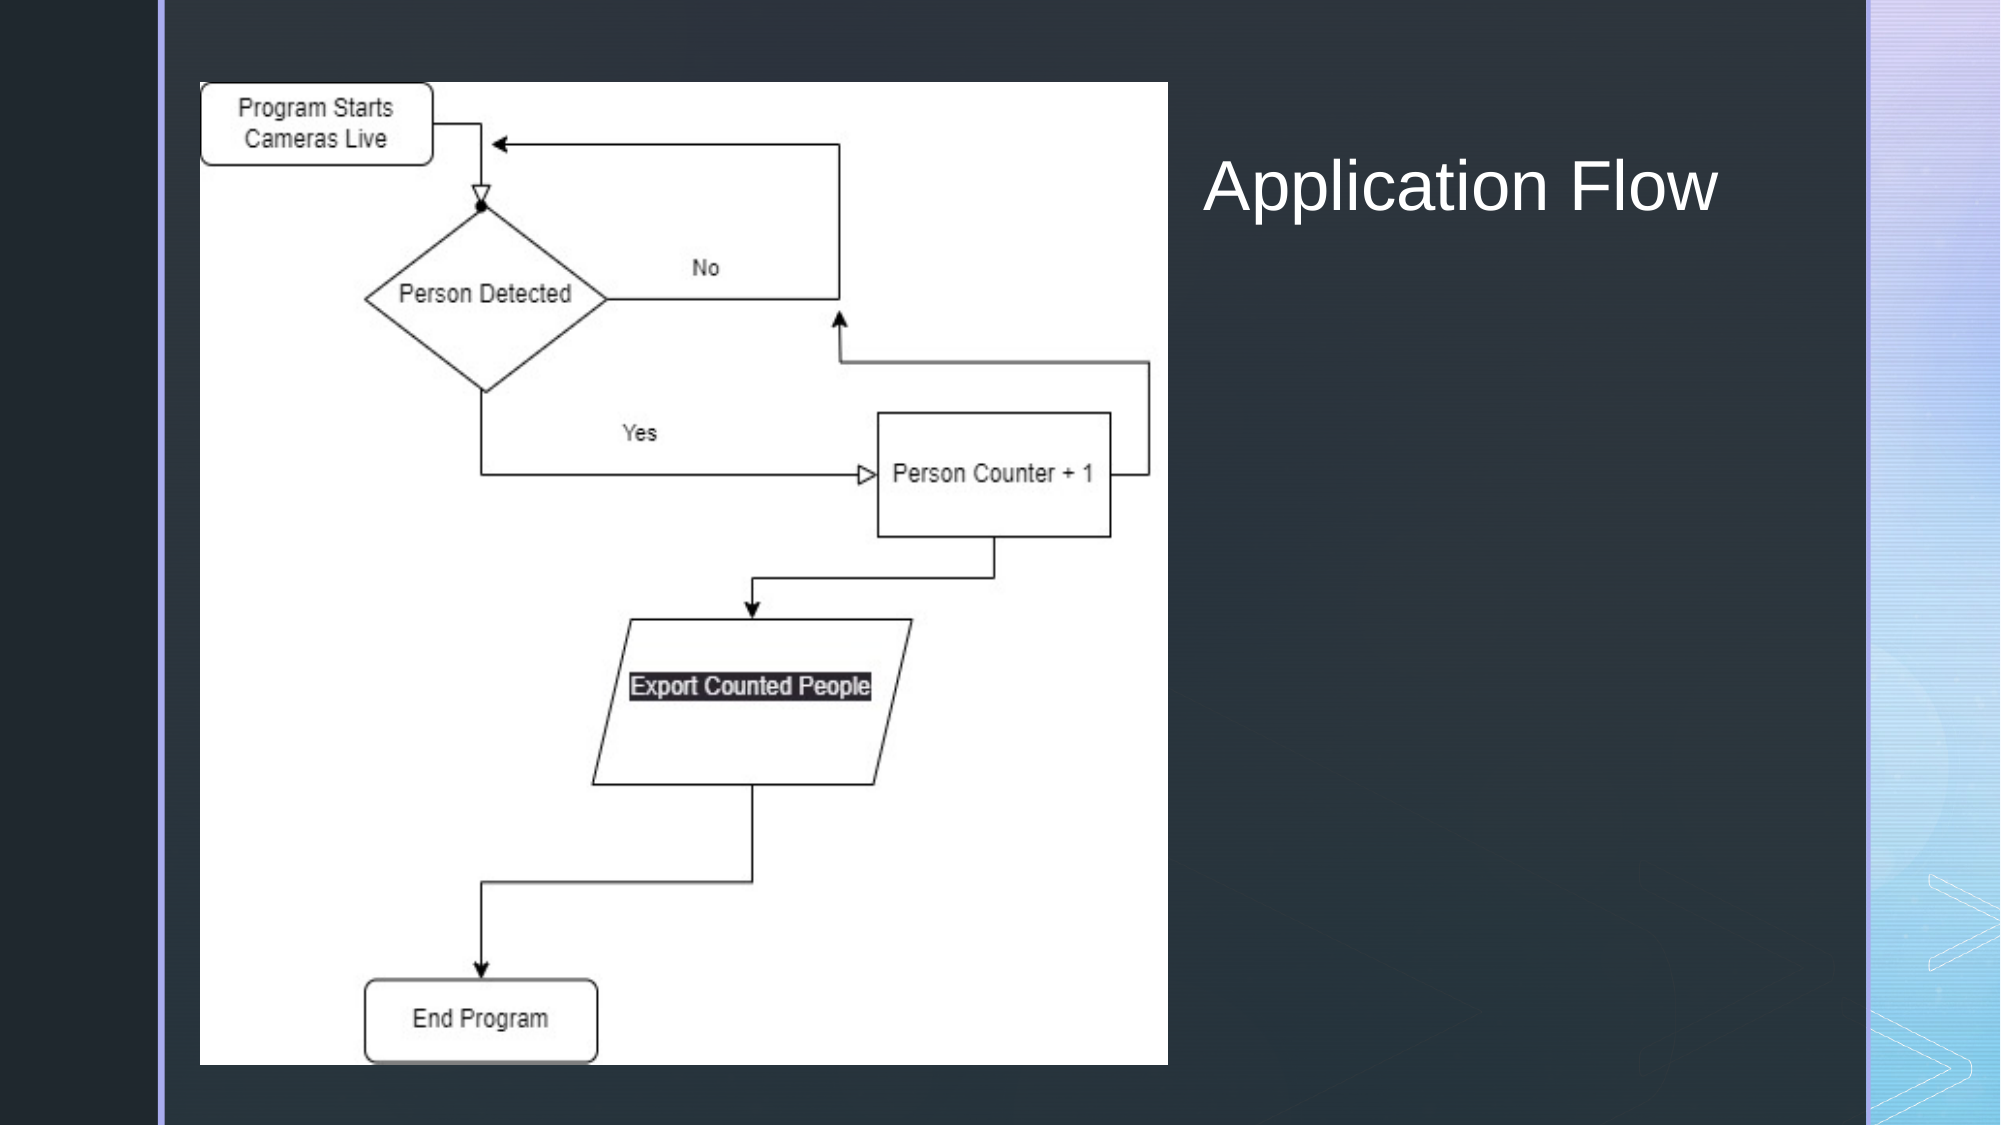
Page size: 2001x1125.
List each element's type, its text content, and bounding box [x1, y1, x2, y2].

picture [1871, 0, 2001, 1125]
title Application Flow [1168, 132, 1734, 234]
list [200, 81, 1168, 1066]
